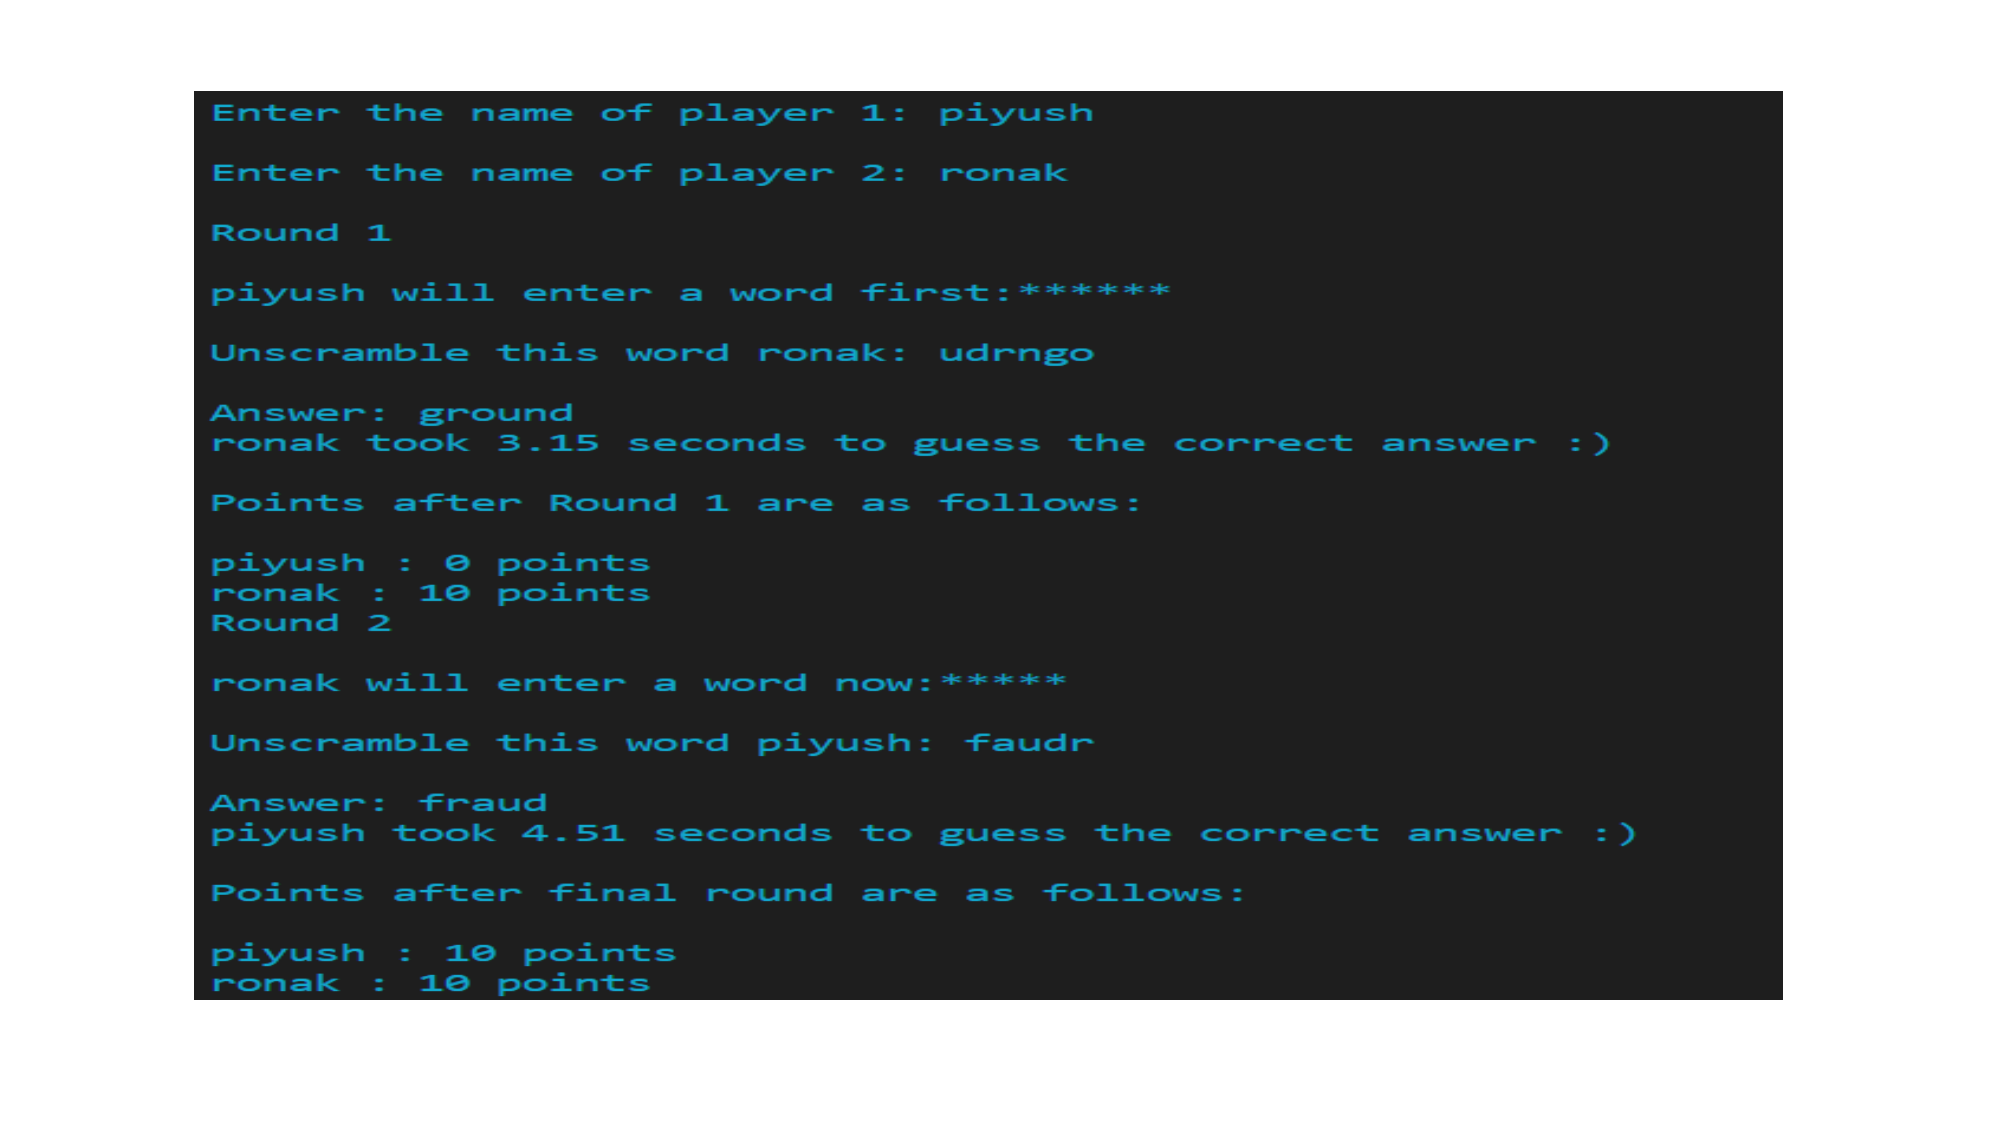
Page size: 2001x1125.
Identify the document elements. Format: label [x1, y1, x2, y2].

picture [194, 90, 1783, 1000]
